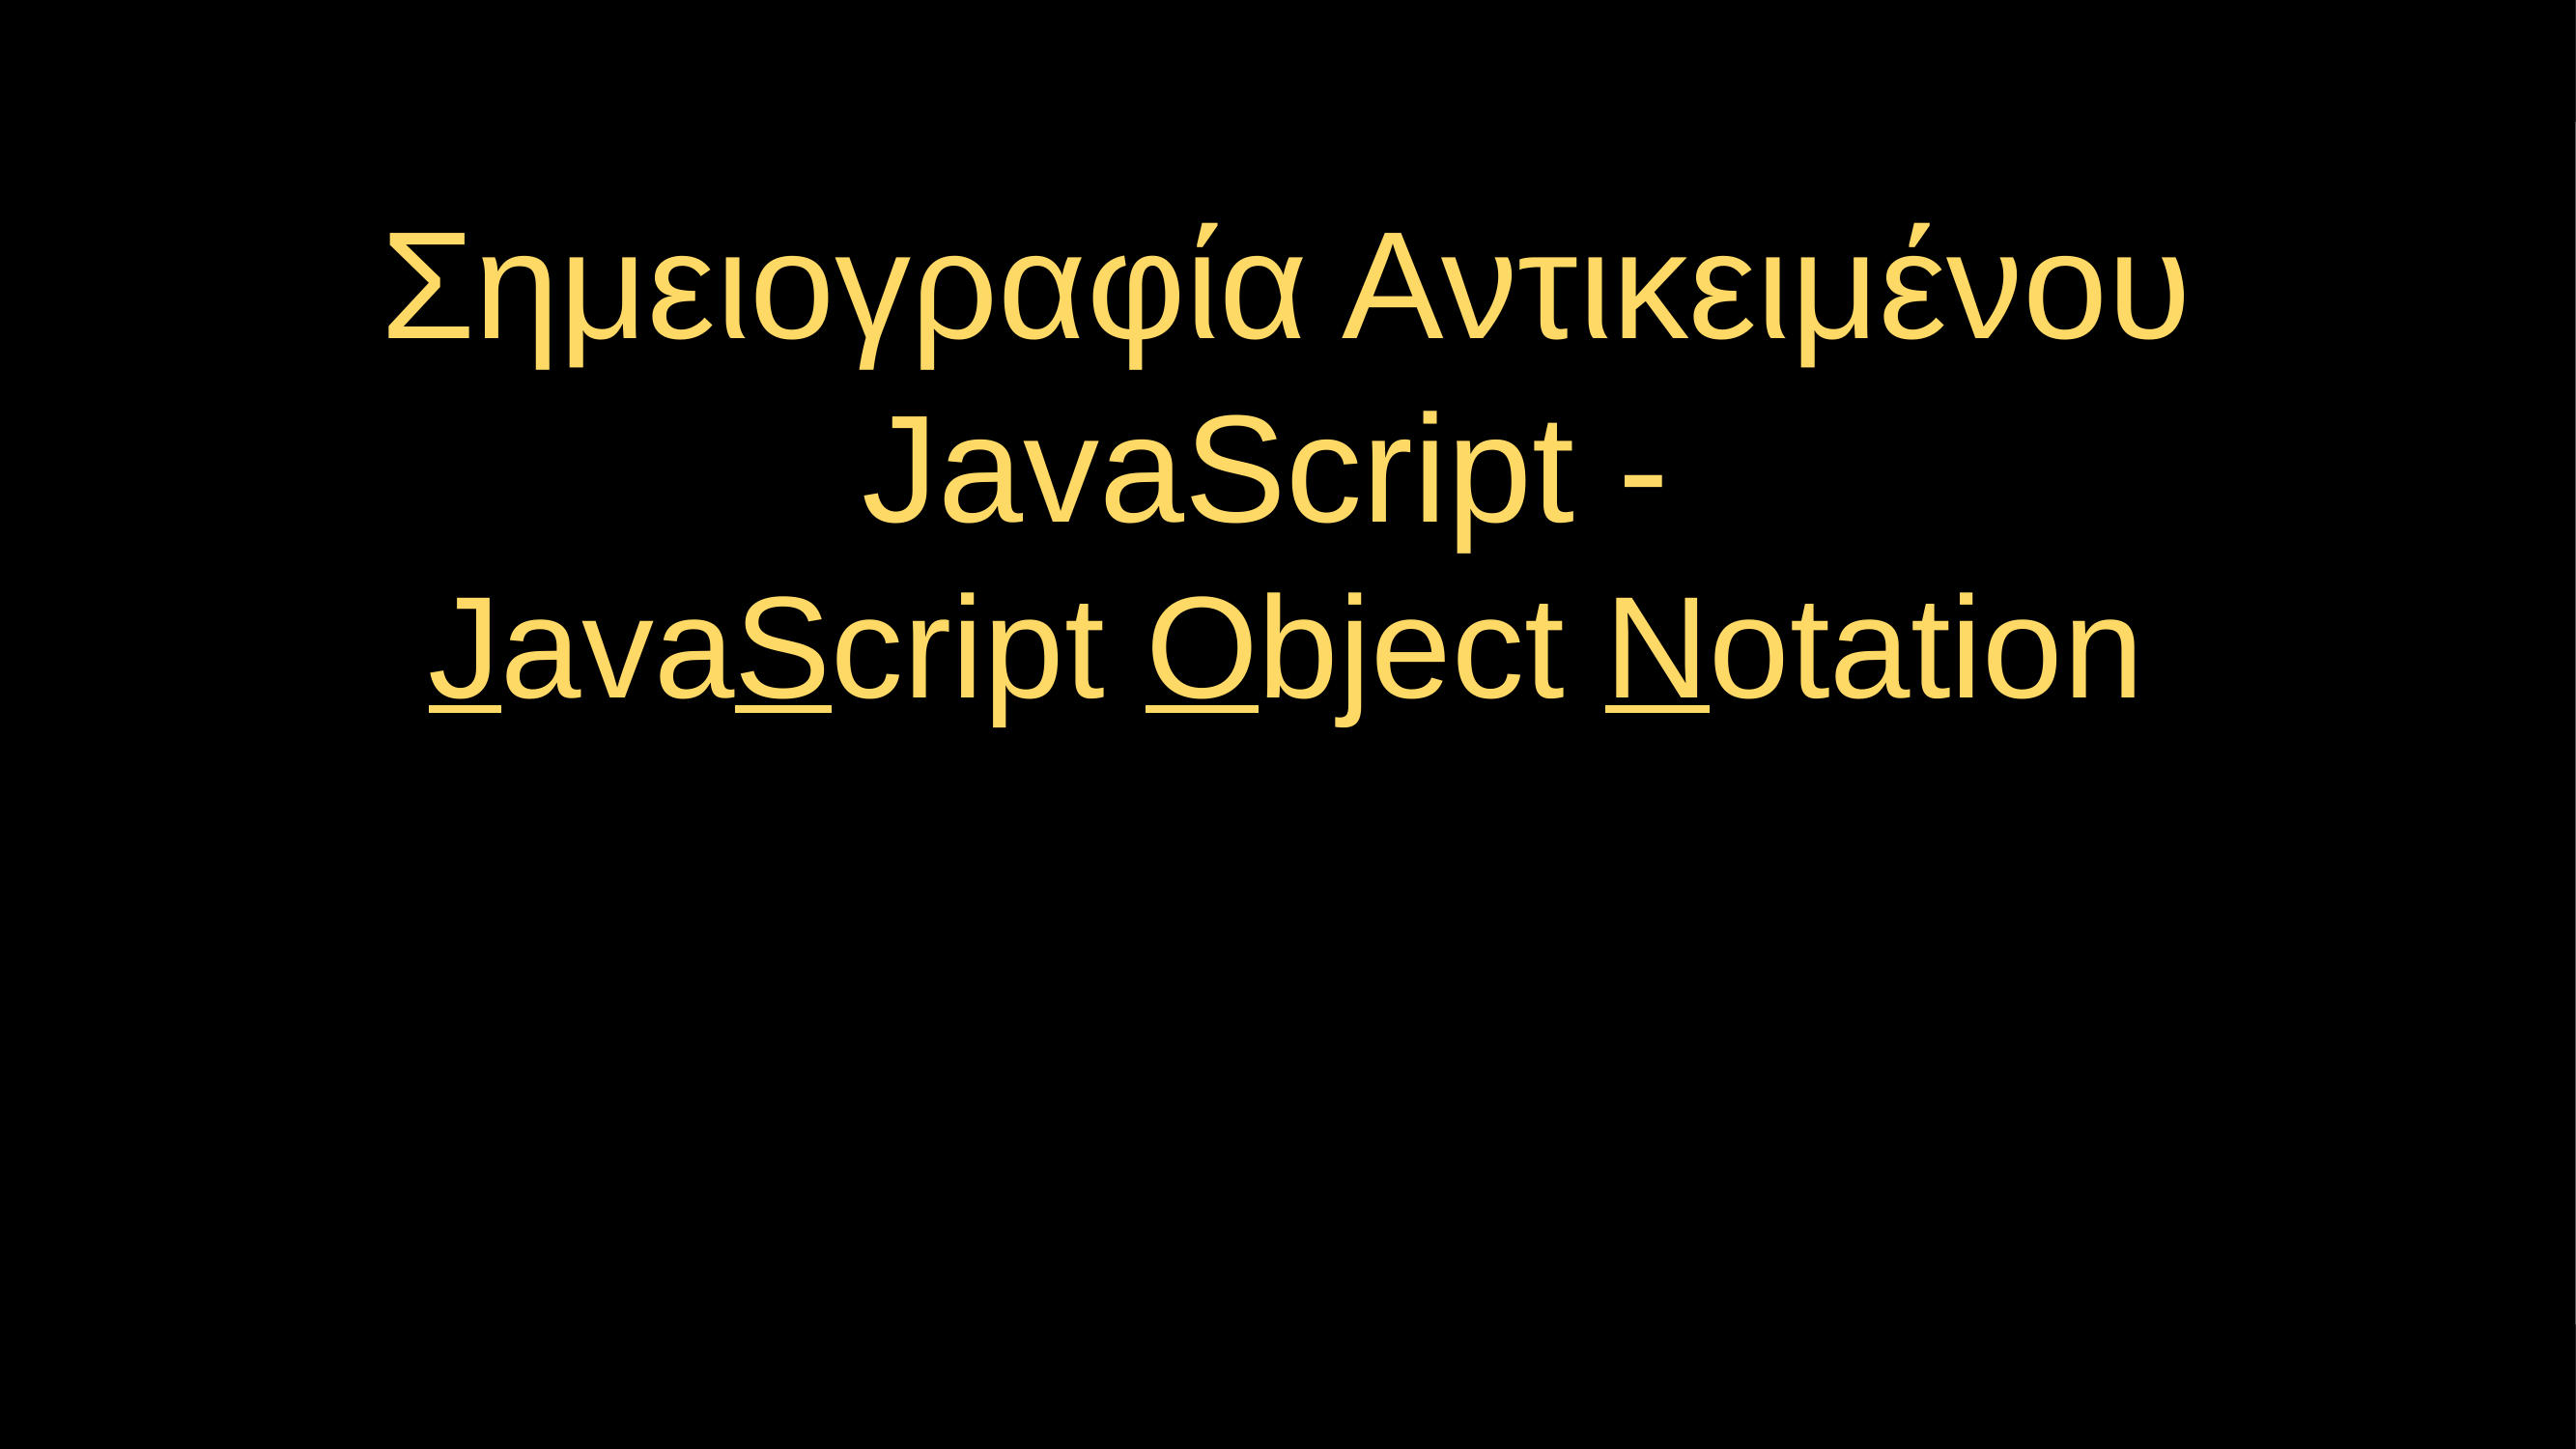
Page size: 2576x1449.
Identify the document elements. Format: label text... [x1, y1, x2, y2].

title Σημειογραφία Αντικειμένου JavaScript - JavaScript Object Notation [183, 243, 2391, 733]
